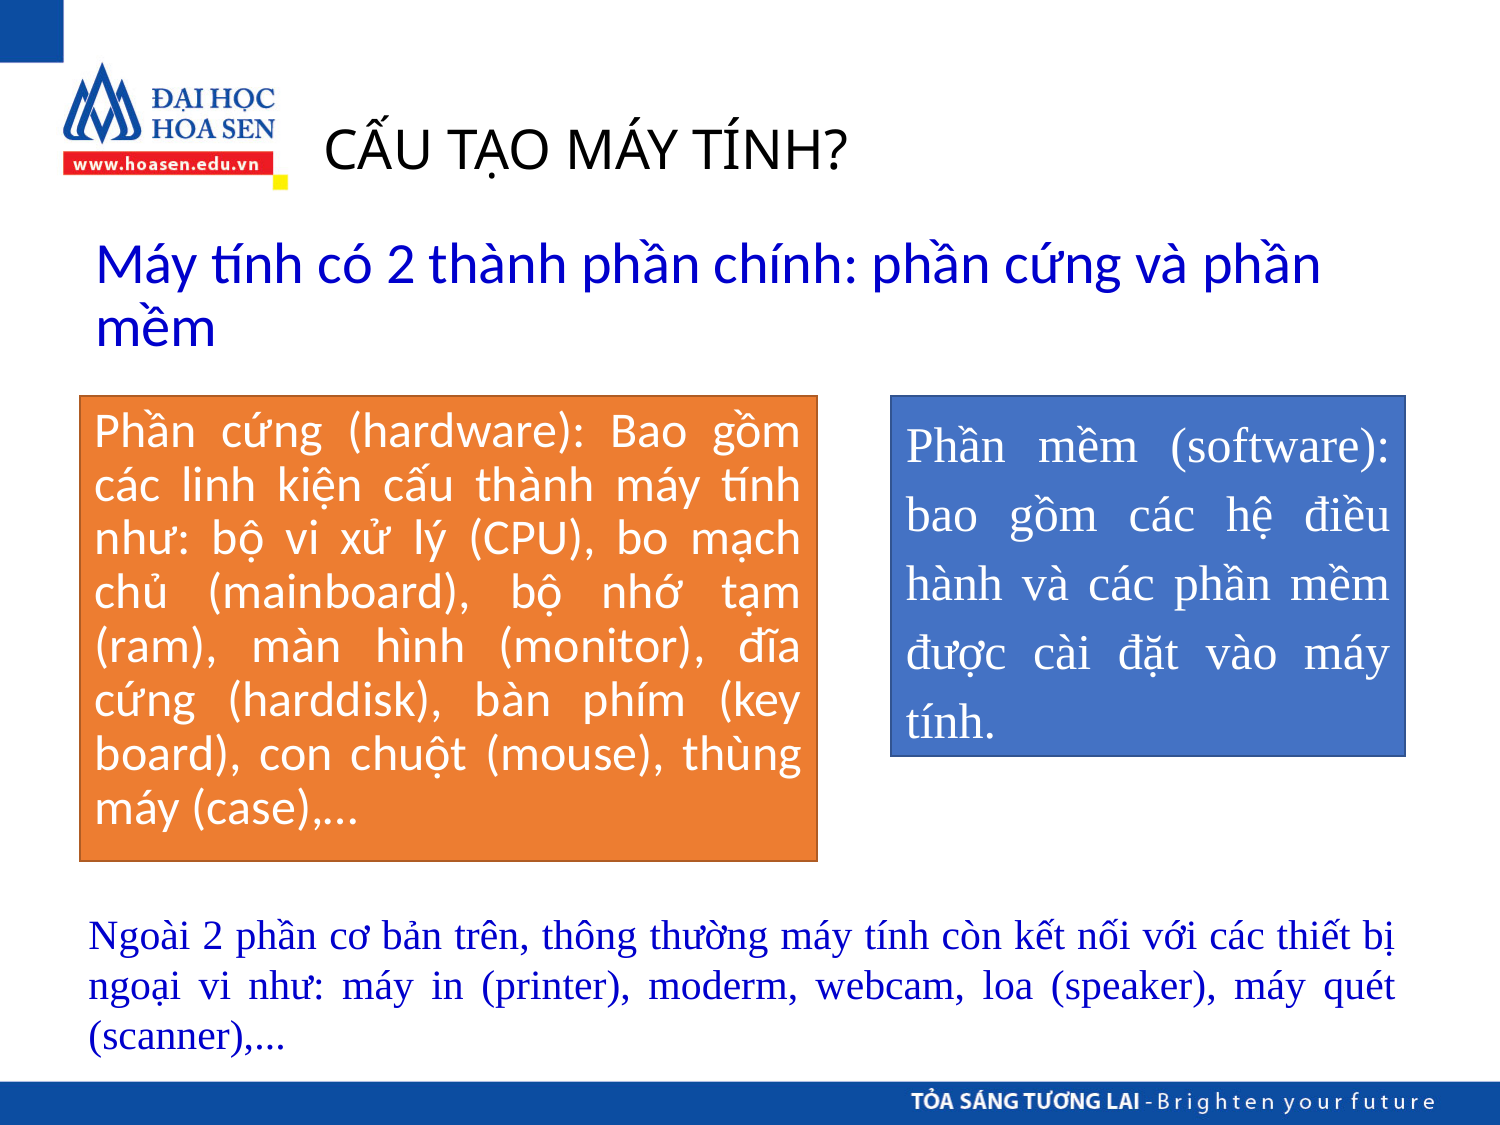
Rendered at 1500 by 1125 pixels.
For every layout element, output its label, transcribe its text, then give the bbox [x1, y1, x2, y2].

text_box Phần cứng (hardware): Bao gồm các linh kiện cấu thành máy tính như: bộ vi xử lý (CPU), bo mạch chủ (mainboard), bộ nhớ tạm (ram), màn hình (monitor), đĩa cứng (harddisk), bàn phím (key board), con chuột (mouse), thùng máy (case),… [79, 395, 818, 862]
text_box Ngoài 2 phần cơ bản trên, thông thường máy tính còn kết nối với các thiết bị ngoại vi như: máy in (printer), moderm, webcam, loa (speaker), máy quét (scanner),... [73, 900, 1412, 1066]
title CẤU TẠO MÁY TÍNH? [308, 114, 1431, 189]
list Máy tính có 2 thành phần chính: phần cứng và phần mềm [79, 225, 1406, 392]
text_box Phần mềm (software): bao gồm các hệ điều hành và các phần mềm được cài đặt vào máy tính. [890, 395, 1406, 757]
picture [0, 0, 1500, 1125]
